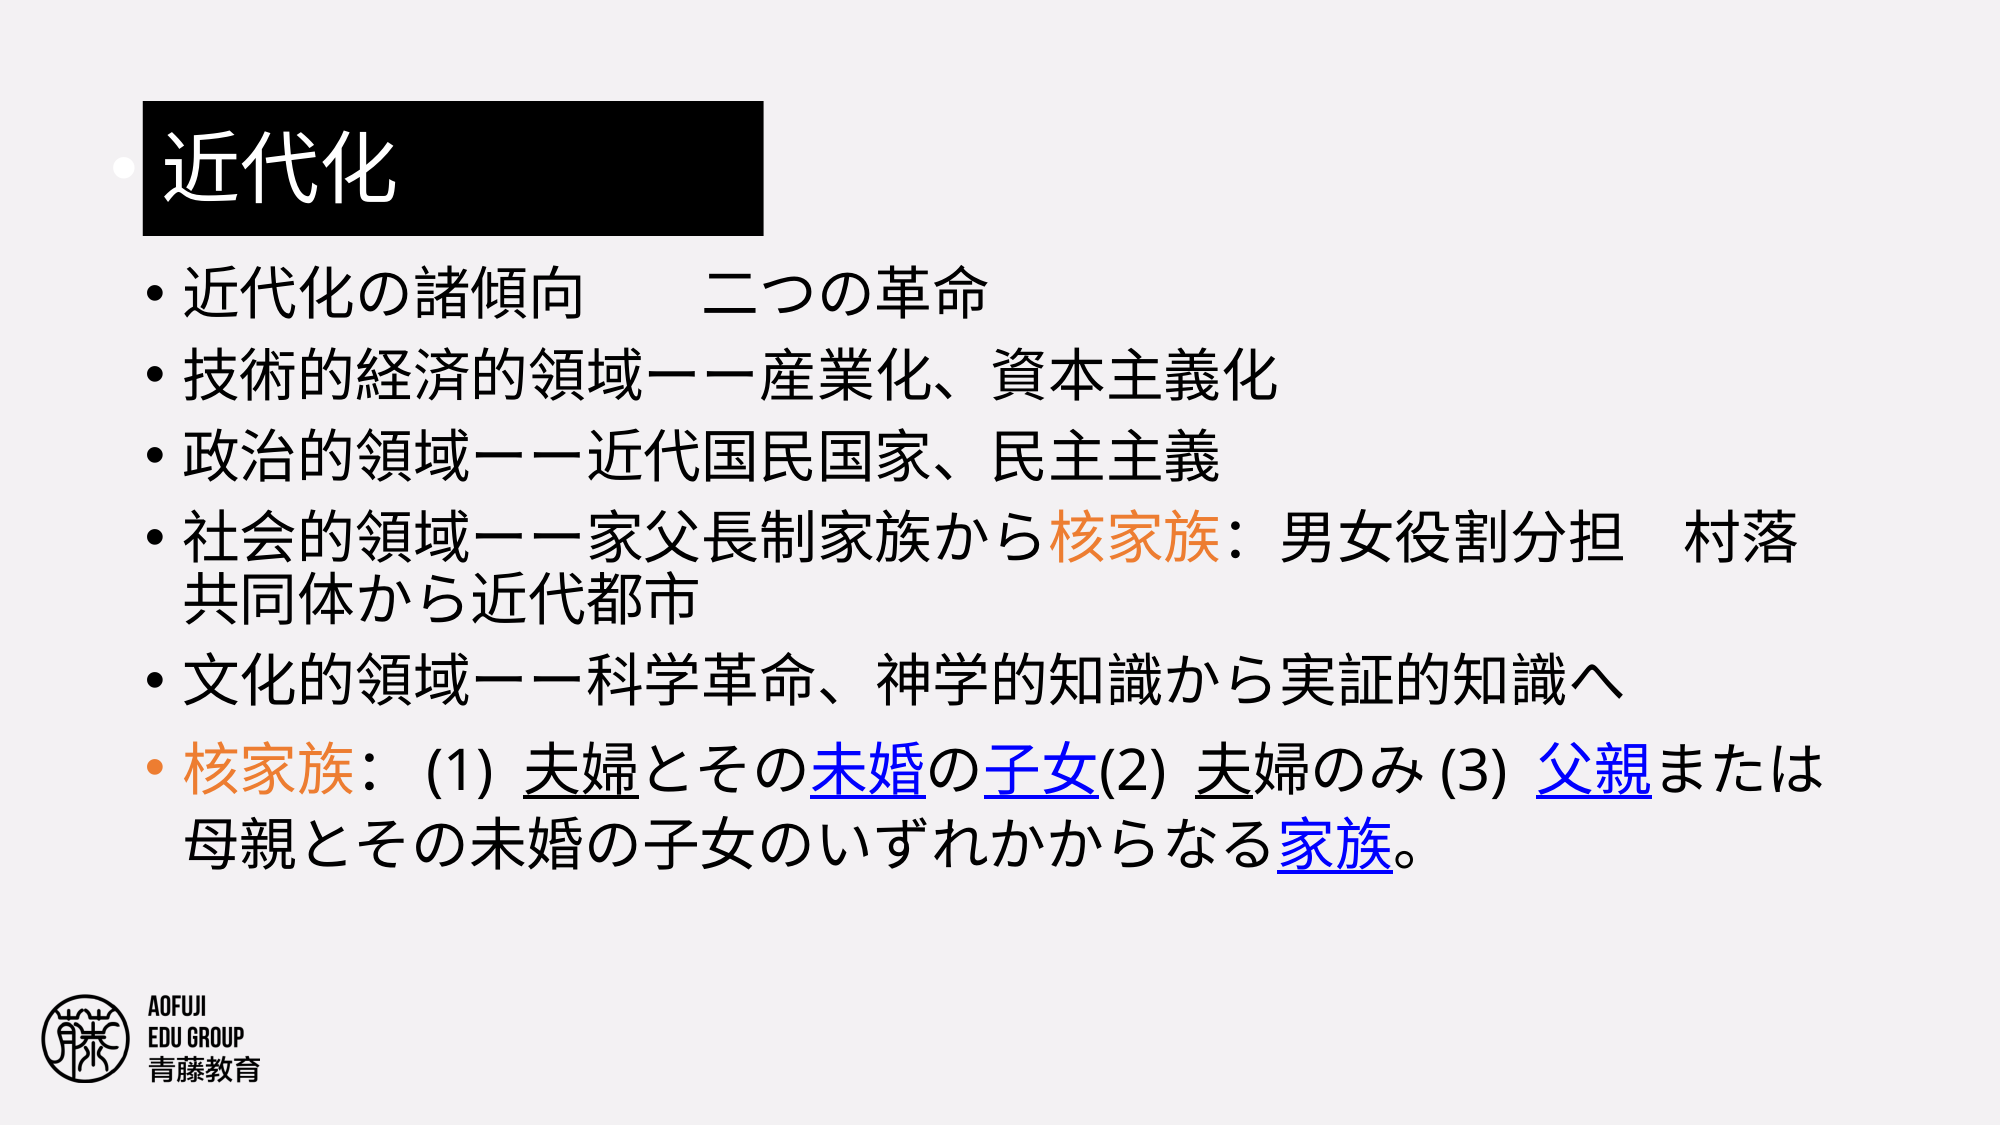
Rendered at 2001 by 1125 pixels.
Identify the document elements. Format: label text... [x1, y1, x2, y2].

picture [40, 993, 260, 1083]
text_box 近代化 [102, 121, 465, 222]
text_box [142, 101, 764, 236]
list 近代化の諸傾向 二つの革命 技術的経済的領域ーー産業化、資本主義化 政治的領域ーー近代国民国家、民主主義 社会的領域ーー家父長制家族から核家族：男女役割分担 村落共同体から近代都市 文化的領域ーー科学革命、神学的知識から実証的知識へ 核家族：(1) 夫婦とその未婚の子女(2) 夫婦のみ(3) 父親または母親とその未婚の子女のいずれかからなる家族。 [136, 257, 1863, 973]
